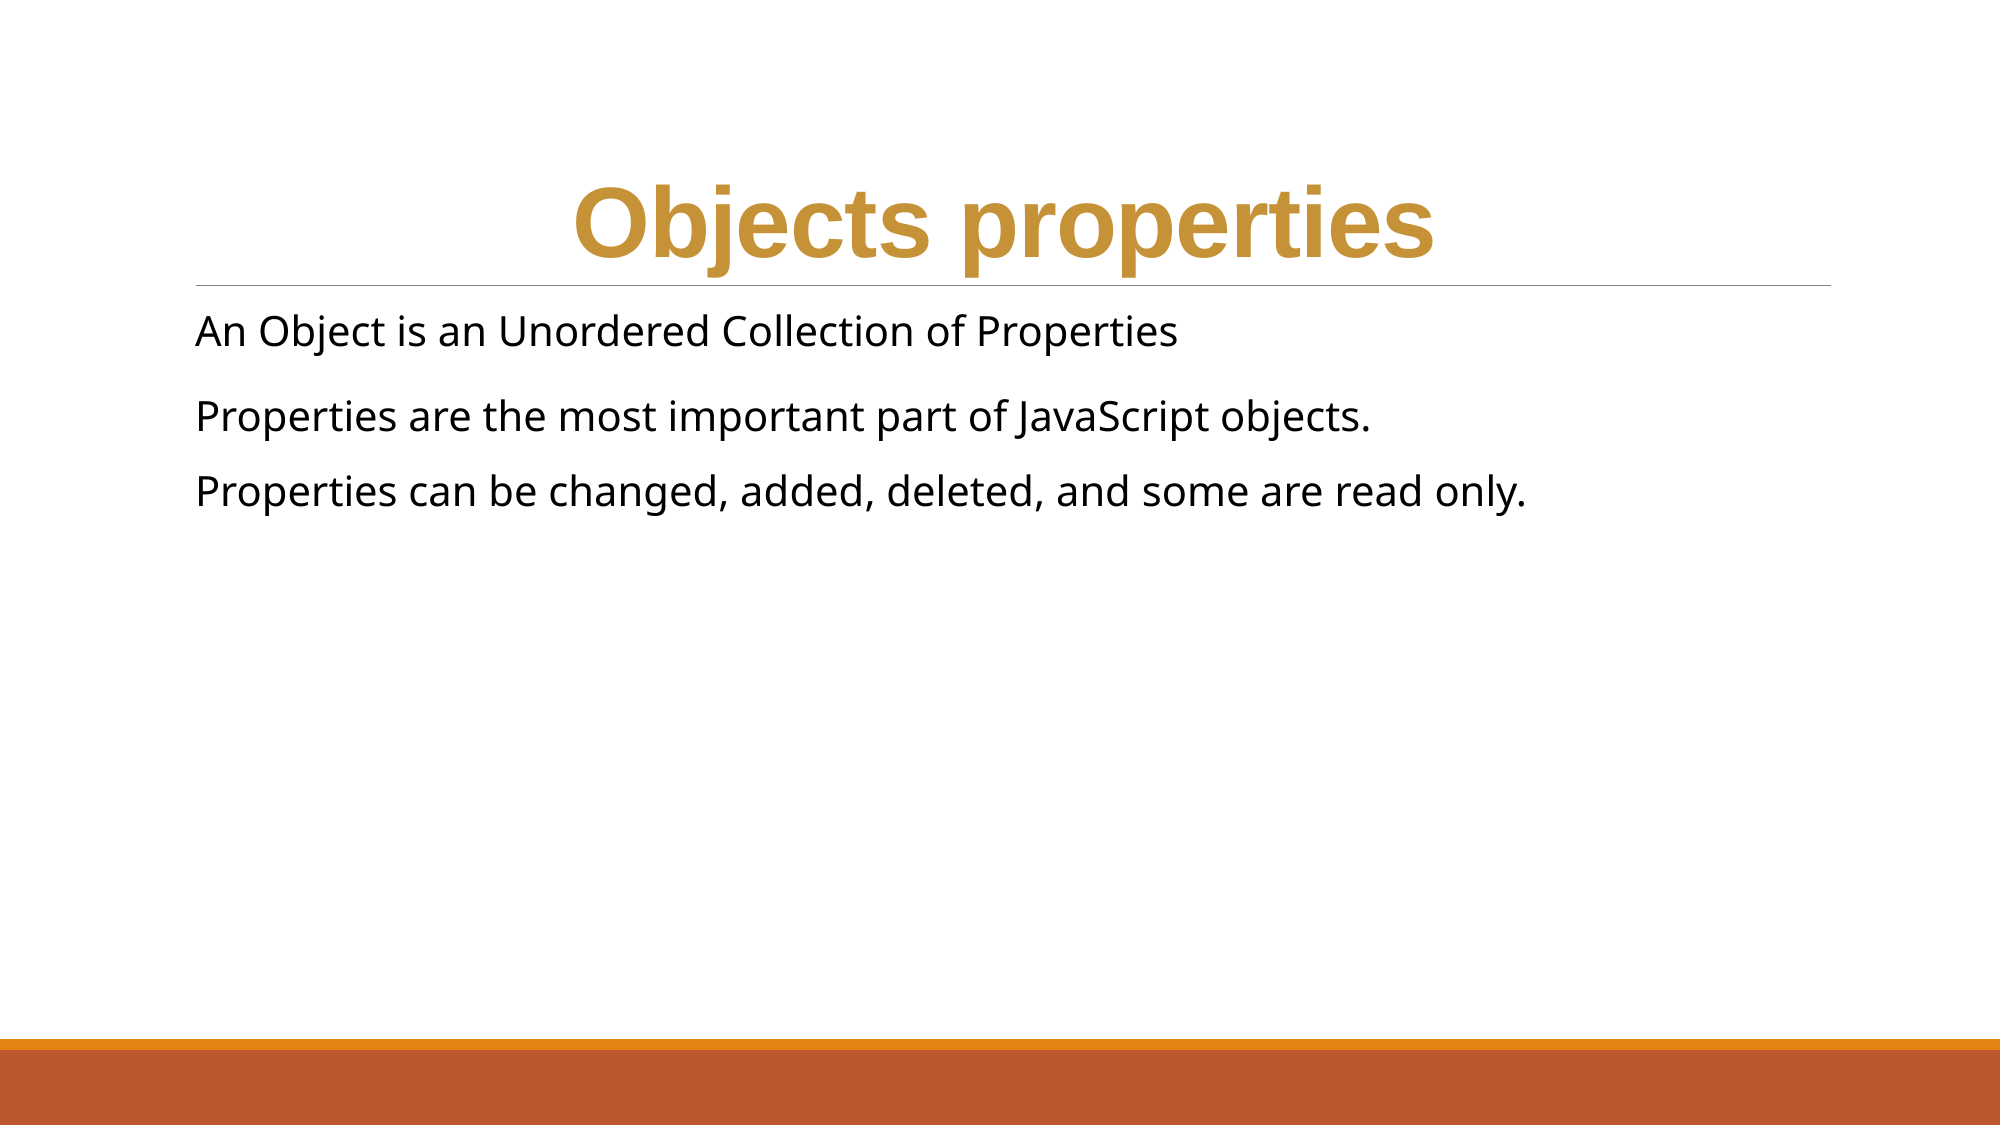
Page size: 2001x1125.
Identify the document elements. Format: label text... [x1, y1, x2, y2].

title Objects properties [180, 47, 1830, 285]
list An Object is an Unordered Collection of Properties Properties are the most important part of JavaScript objects. Properties can be changed, added, deleted, and some are read only. [180, 302, 1830, 963]
